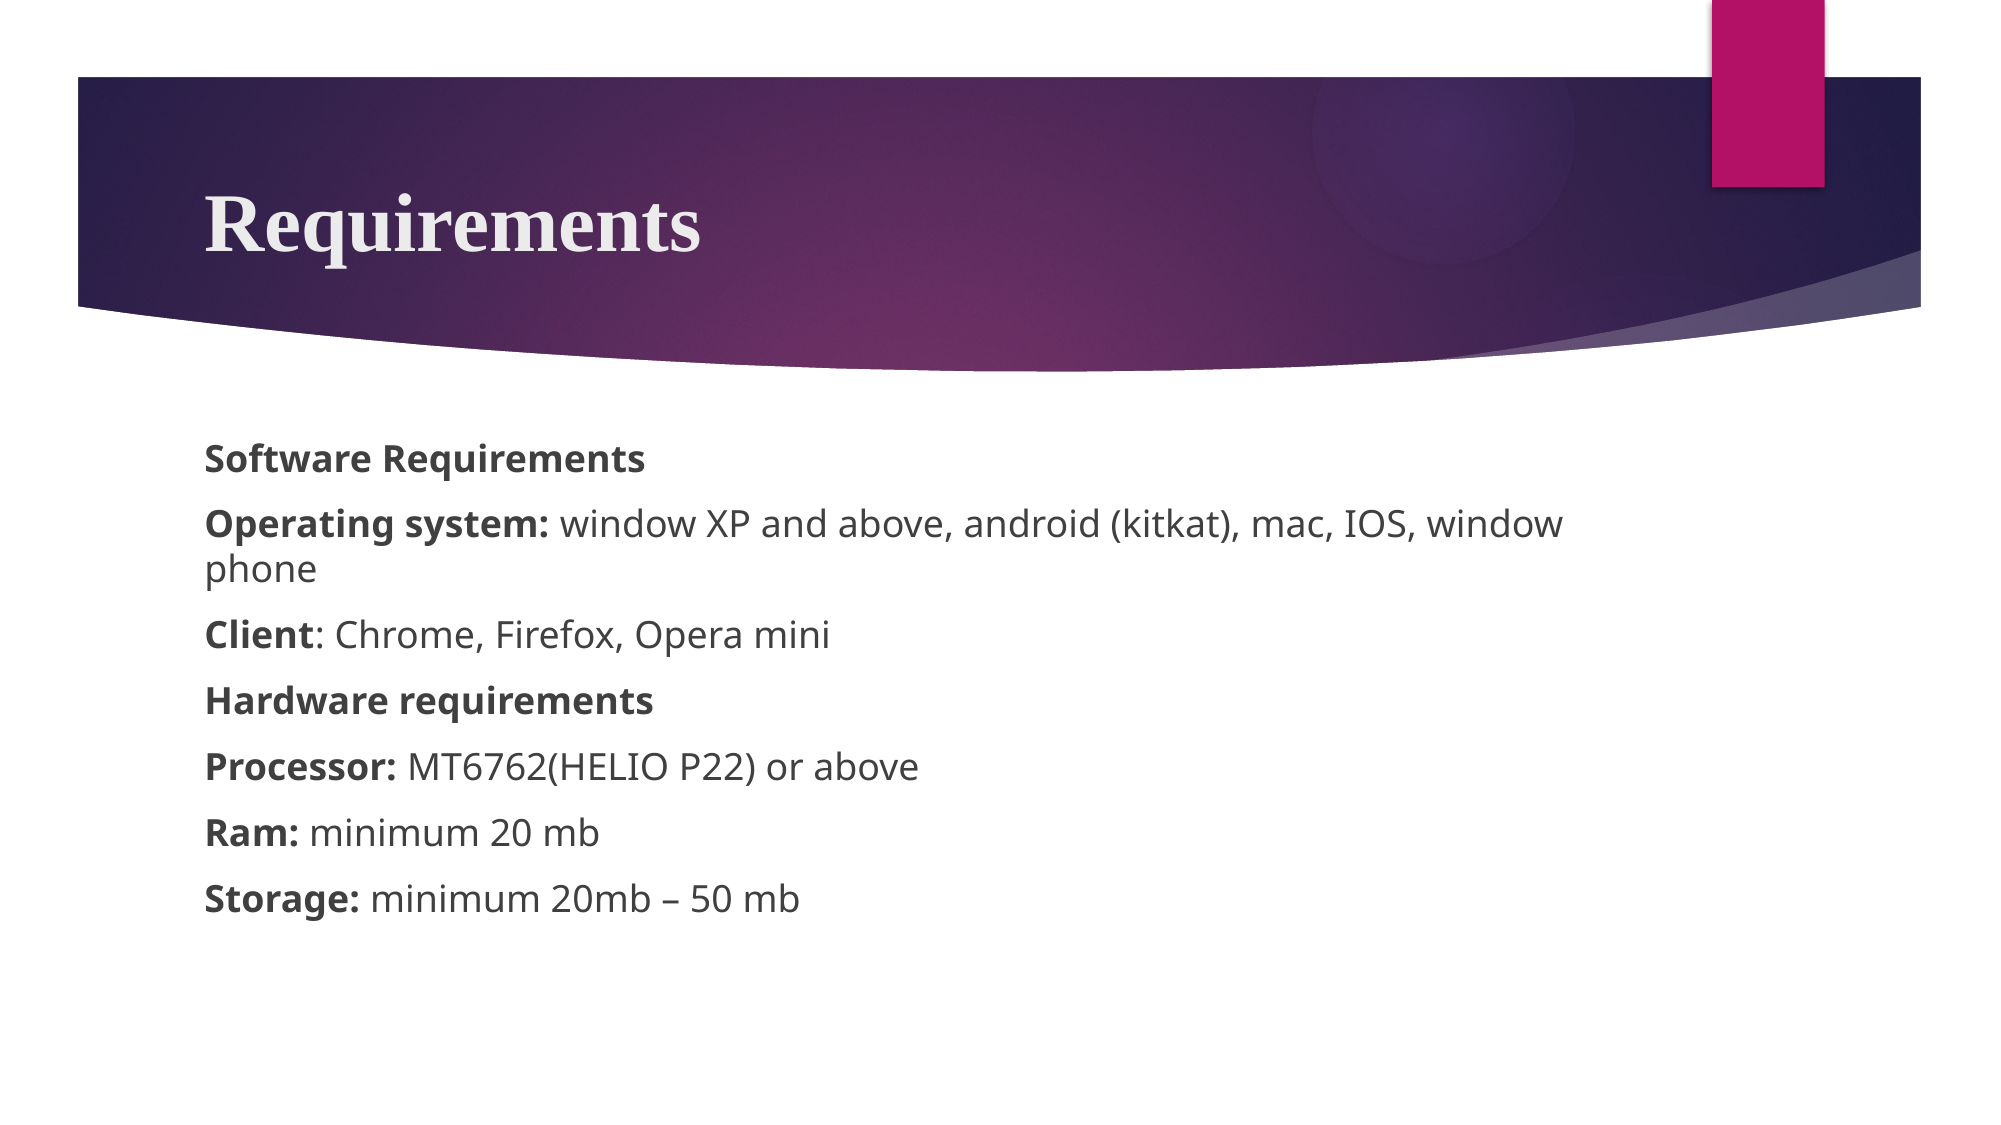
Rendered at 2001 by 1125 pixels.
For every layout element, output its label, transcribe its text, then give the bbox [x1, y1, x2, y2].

list Software Requirements Operating system: window XP and above, android (kitkat), mac, IOS, window phone Client: Chrome, Firefox, Opera mini Hardware requirements Processor: MT6762(HELIO P22) or above Ram: minimum 20 mb Storage: minimum 20mb – 50 mb [189, 427, 1638, 988]
title Requirements [189, 159, 1627, 276]
